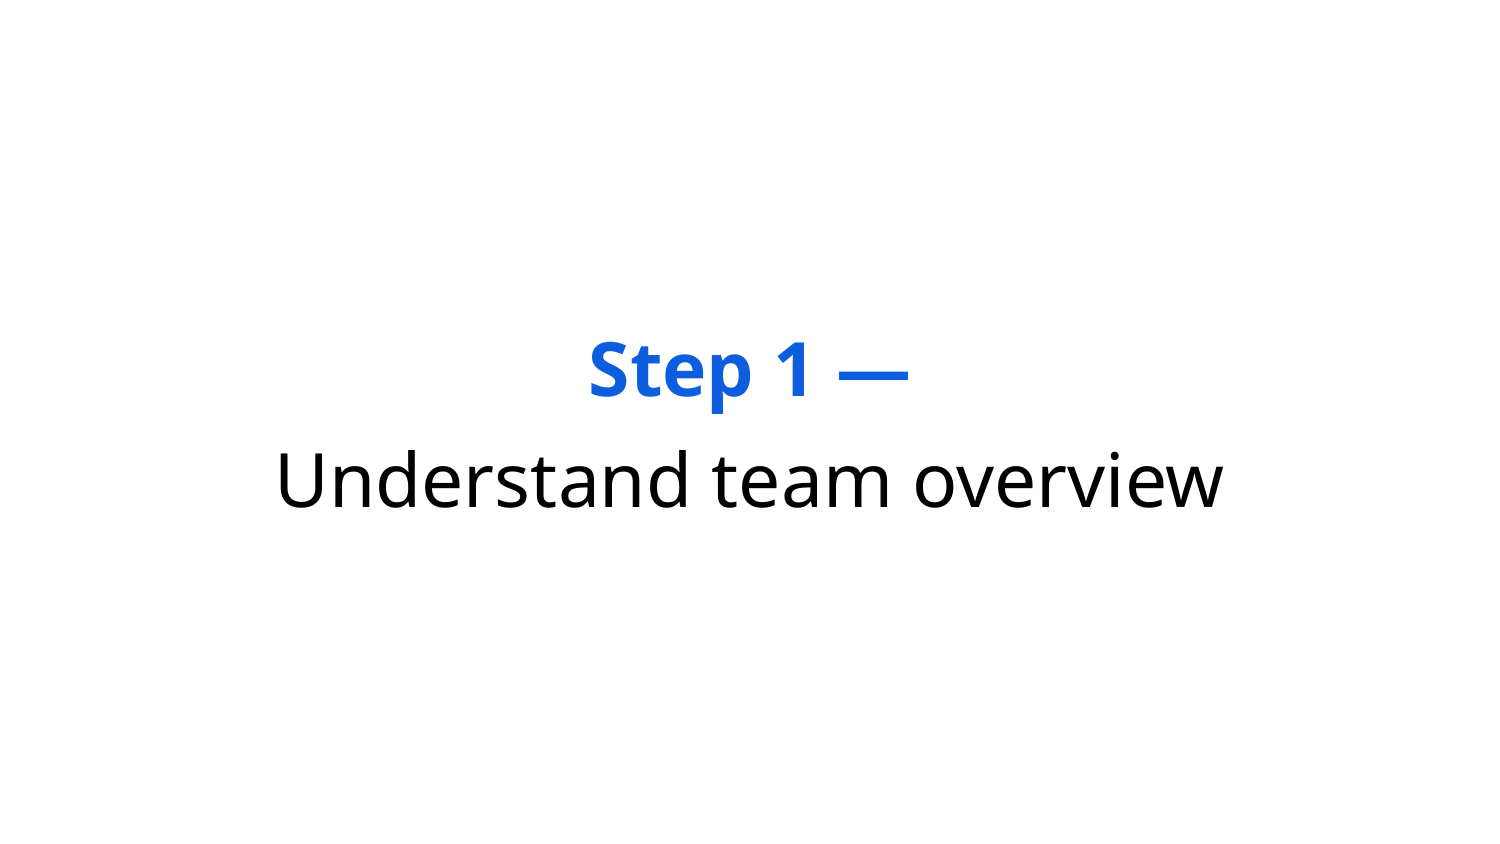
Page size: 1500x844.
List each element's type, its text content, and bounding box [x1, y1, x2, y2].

title Step 1 — Understand team overview [122, 169, 1378, 675]
